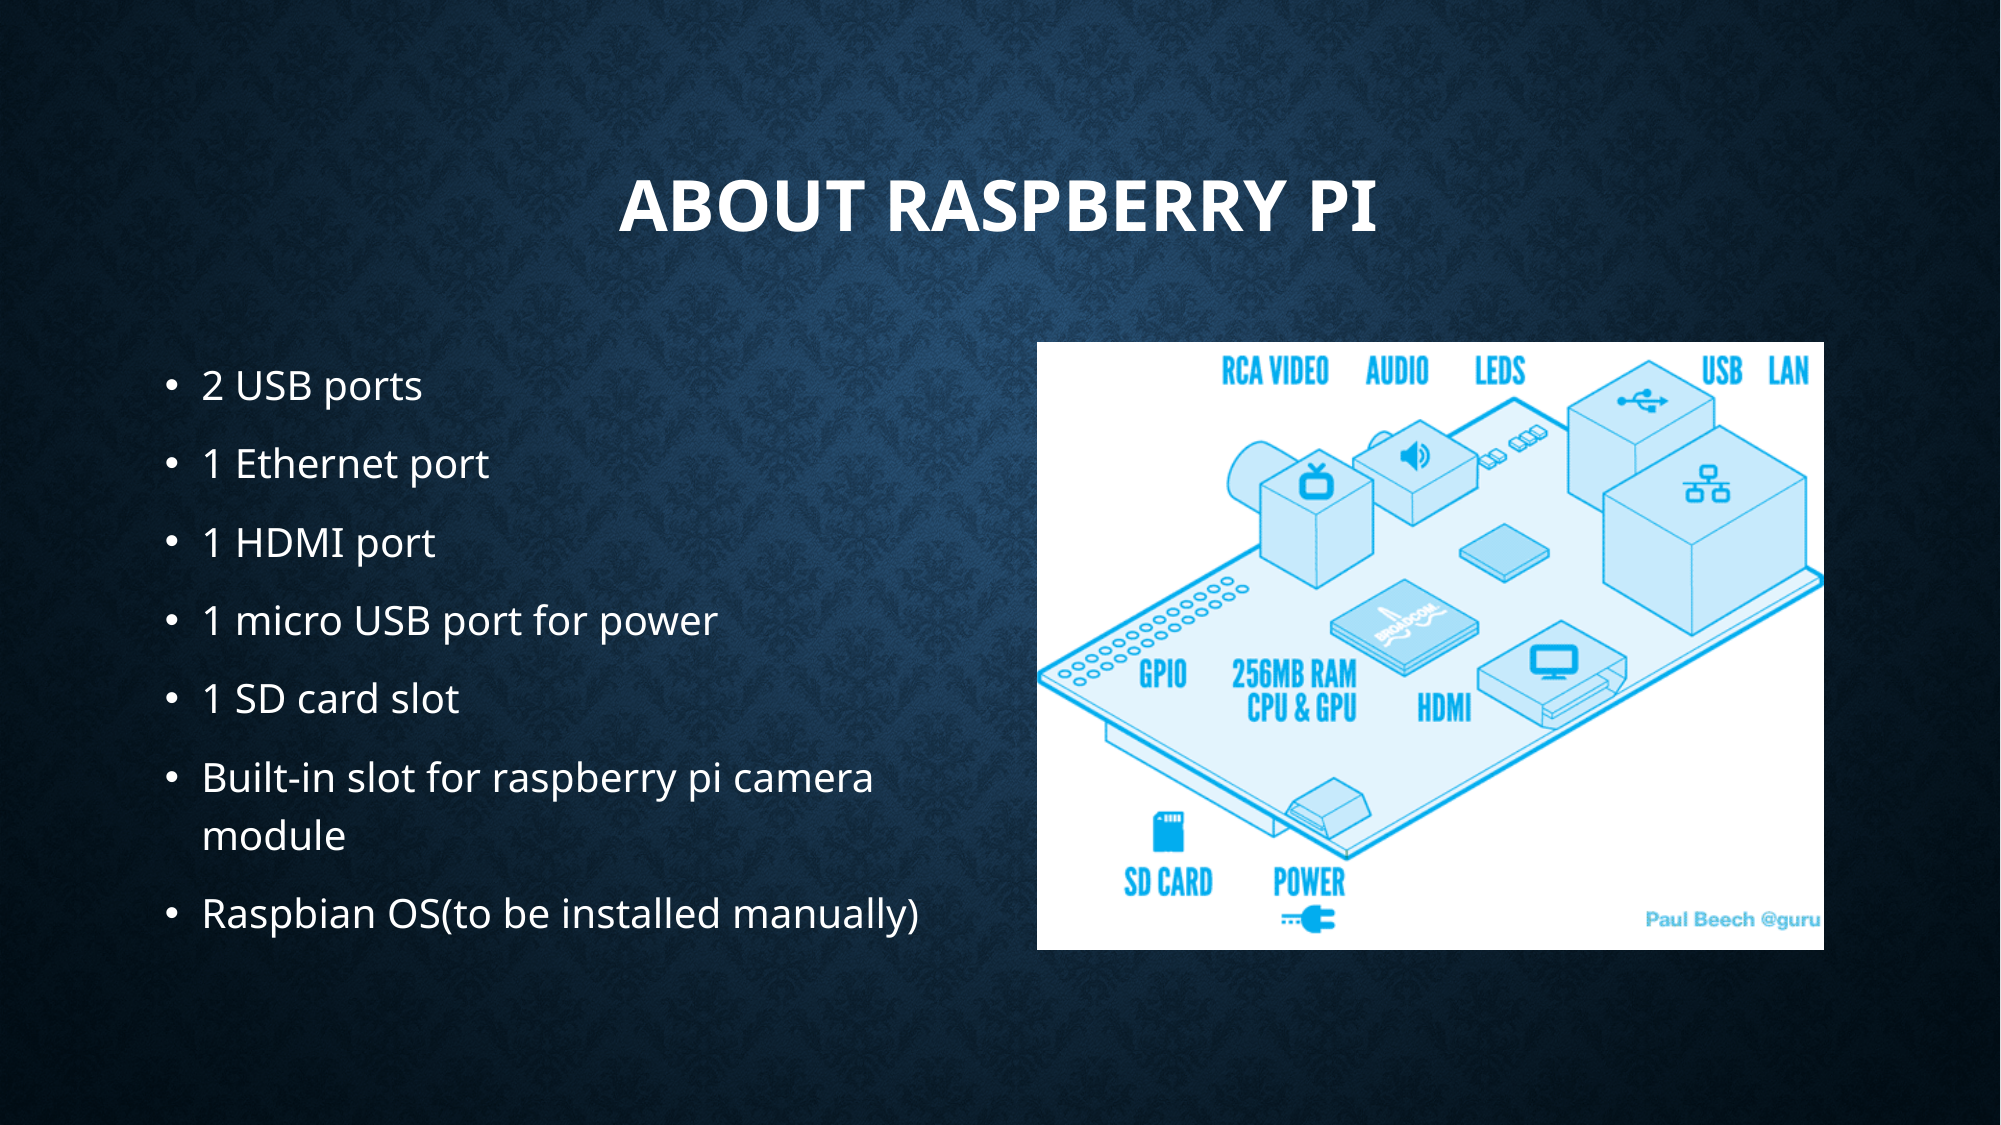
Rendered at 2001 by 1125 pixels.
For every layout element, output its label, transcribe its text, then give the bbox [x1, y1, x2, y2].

title About raspberry pi [149, 99, 1849, 318]
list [1037, 341, 1824, 951]
list 2 USB ports 1 Ethernet port 1 HDMI port 1 micro USB port for power 1 SD card slot Built-in slot for raspberry pi camera module Raspbian OS(to be installed manually) [149, 342, 988, 950]
